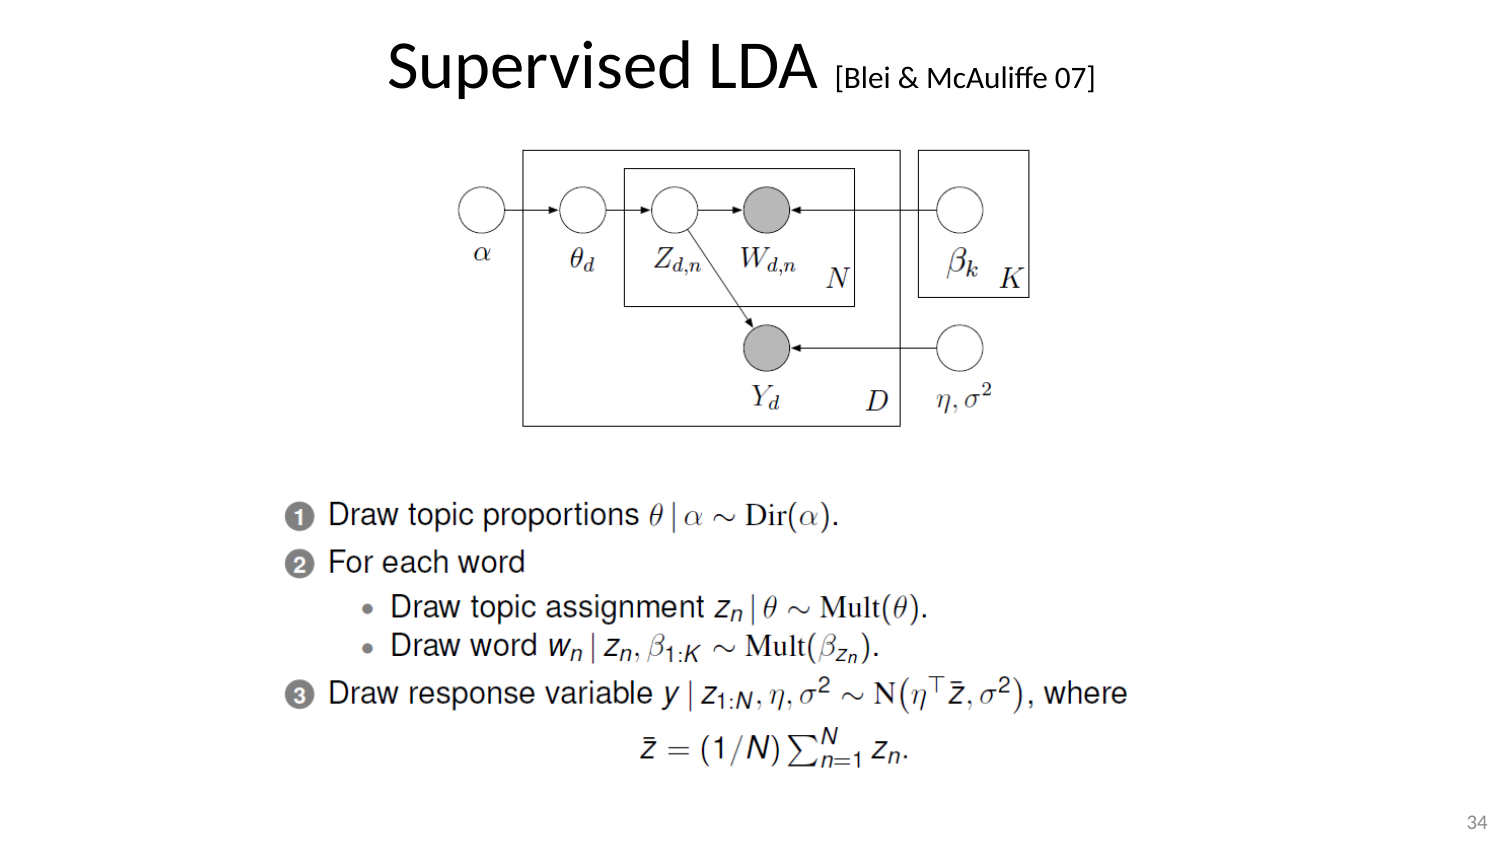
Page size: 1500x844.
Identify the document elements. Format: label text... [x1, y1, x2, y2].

title Supervised LDA [Blei & McAuliffe 07] [0, 0, 1496, 122]
slide_number 34 [1149, 798, 1500, 844]
picture [226, 131, 1259, 782]
